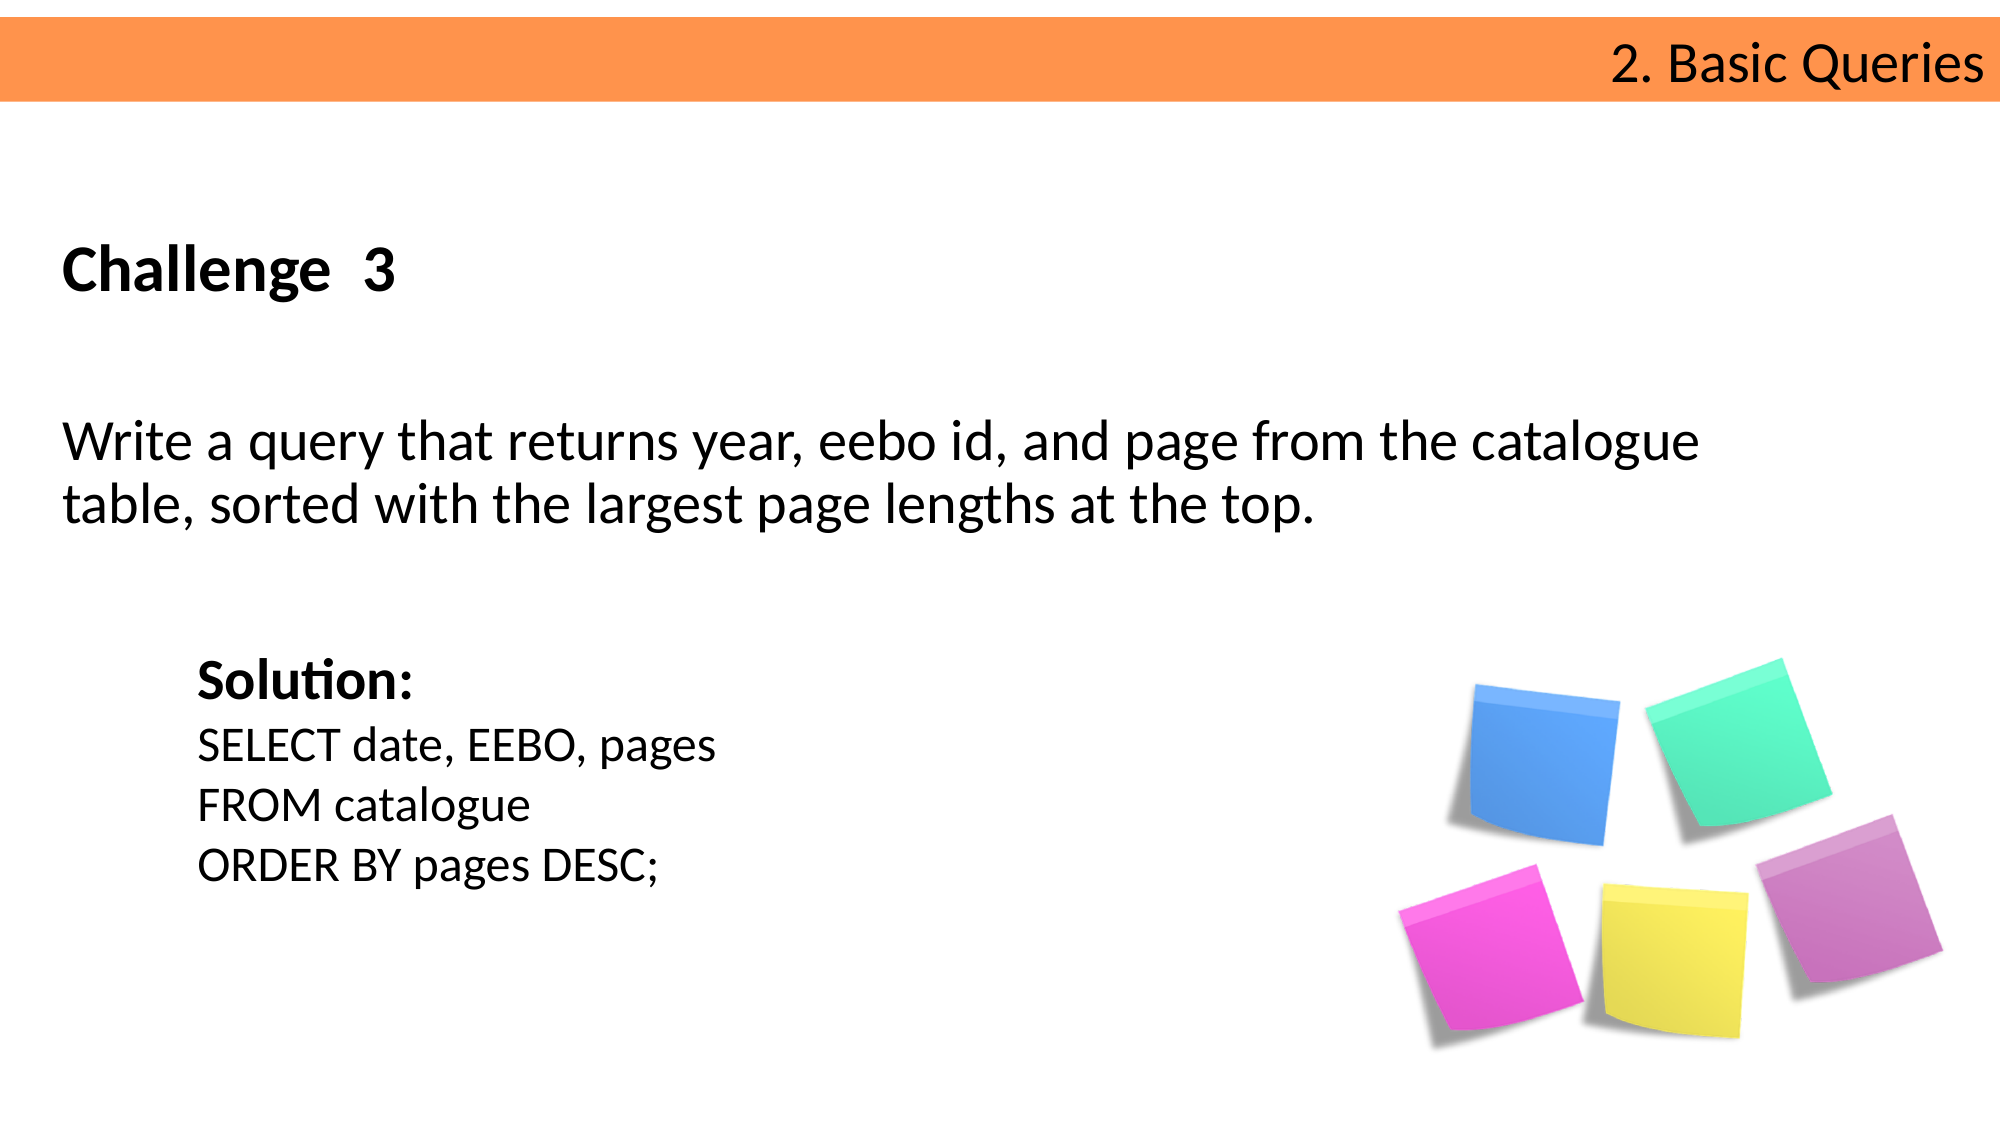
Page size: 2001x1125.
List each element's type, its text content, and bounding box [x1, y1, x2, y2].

list Challenge 3 Write a query that returns year, eebo id, and page from the catalogue table, sorted with the largest page lengths at the top. [47, 226, 1773, 940]
picture [1385, 649, 1954, 1084]
text_box Solution: SELECT date, EEBO, pages FROM catalogue ORDER BY pages DESC; [182, 633, 1015, 899]
text_box 2. Basic Queries [0, 17, 2000, 102]
